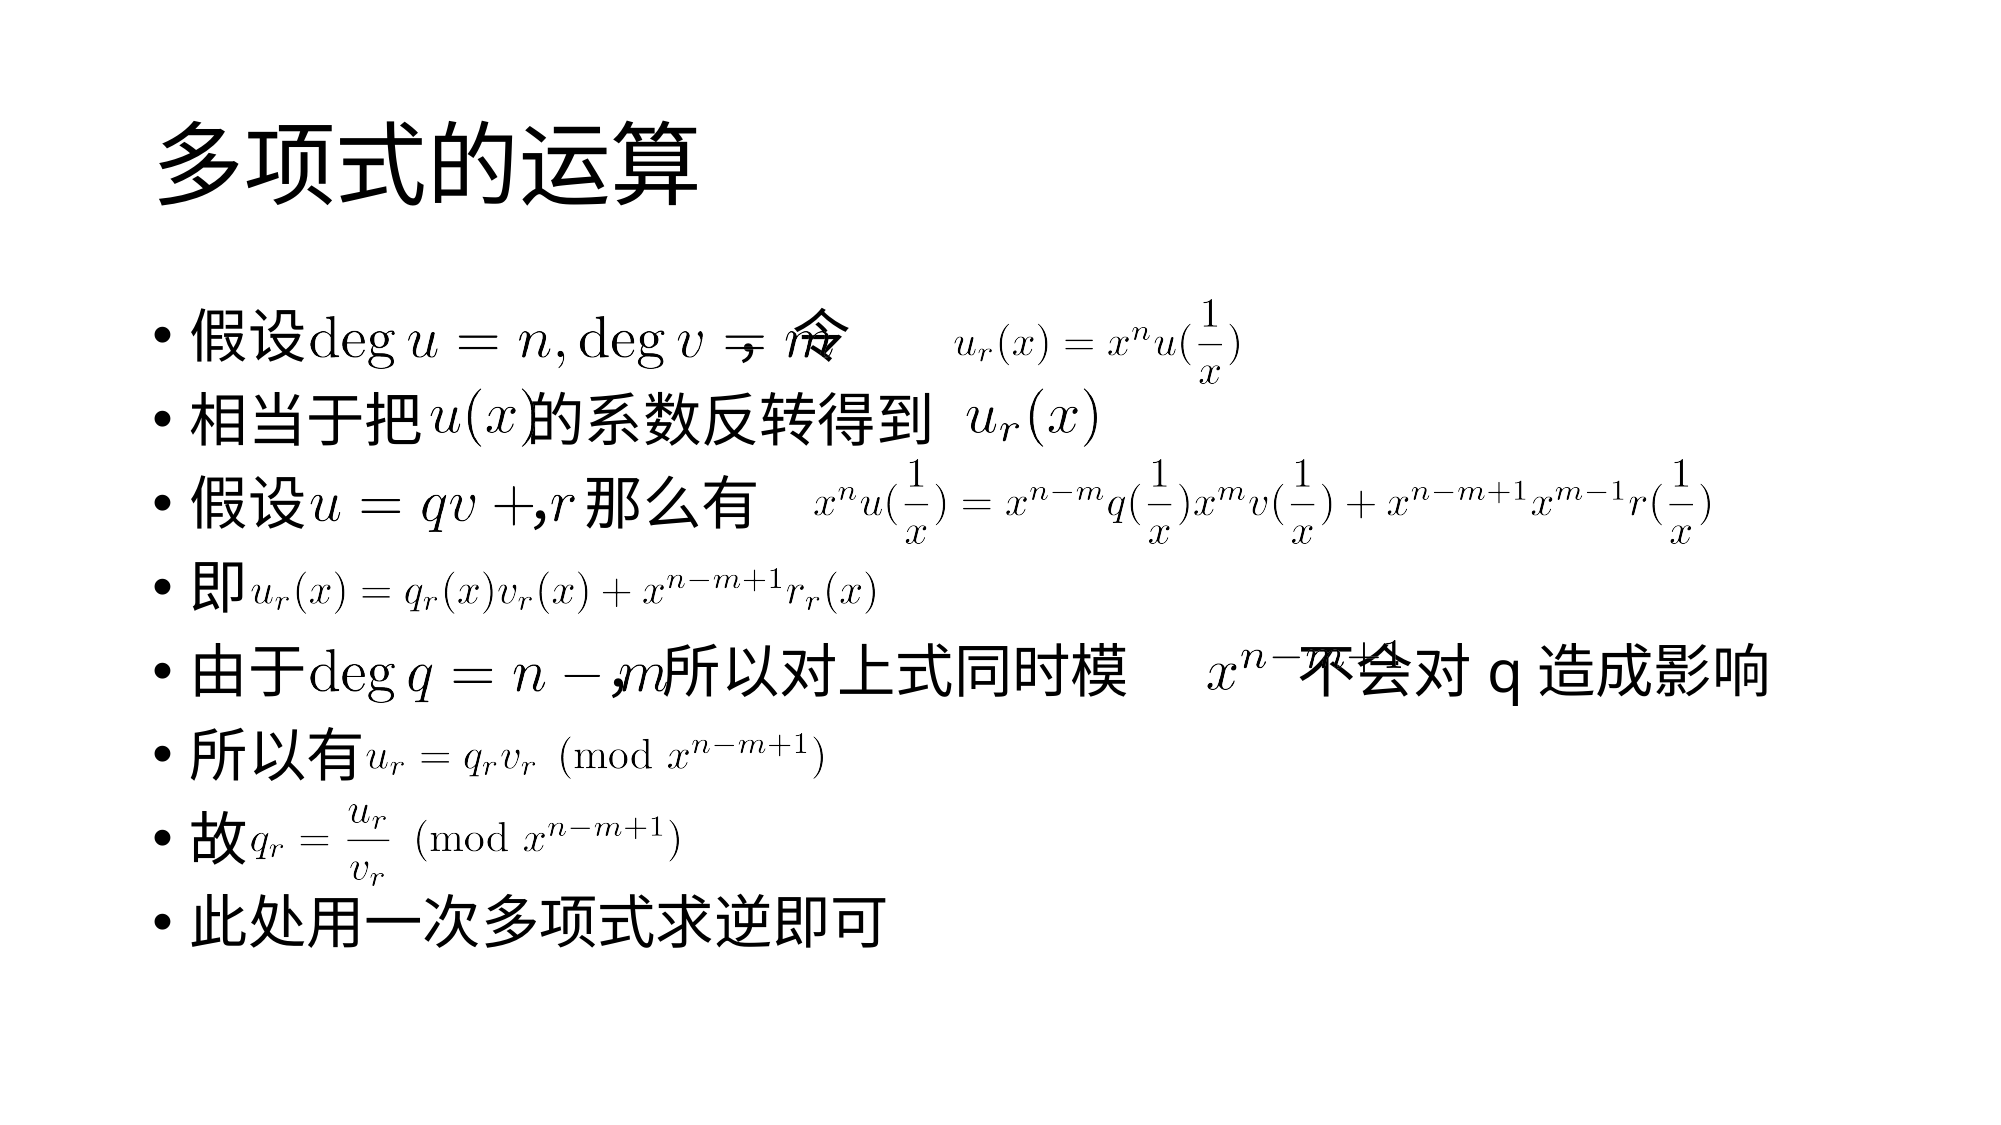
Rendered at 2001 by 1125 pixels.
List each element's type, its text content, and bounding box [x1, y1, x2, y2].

picture [310, 316, 833, 369]
title 多项式的运算 [137, 59, 1863, 278]
picture [310, 486, 575, 532]
list 假设 ，令 相当于把 的系数反转得到 假设 ，那么有 即 由于 ，所以对上式同时模 不会对q造成影响 所以有 故 此处用一次多项式求逆即可 [137, 299, 1863, 1014]
picture [814, 459, 1710, 544]
picture [954, 299, 1239, 384]
picture [1207, 640, 1401, 690]
picture [366, 733, 823, 779]
picture [251, 568, 875, 614]
picture [966, 388, 1097, 447]
picture [310, 649, 667, 703]
picture [430, 388, 535, 447]
picture [251, 804, 679, 886]
